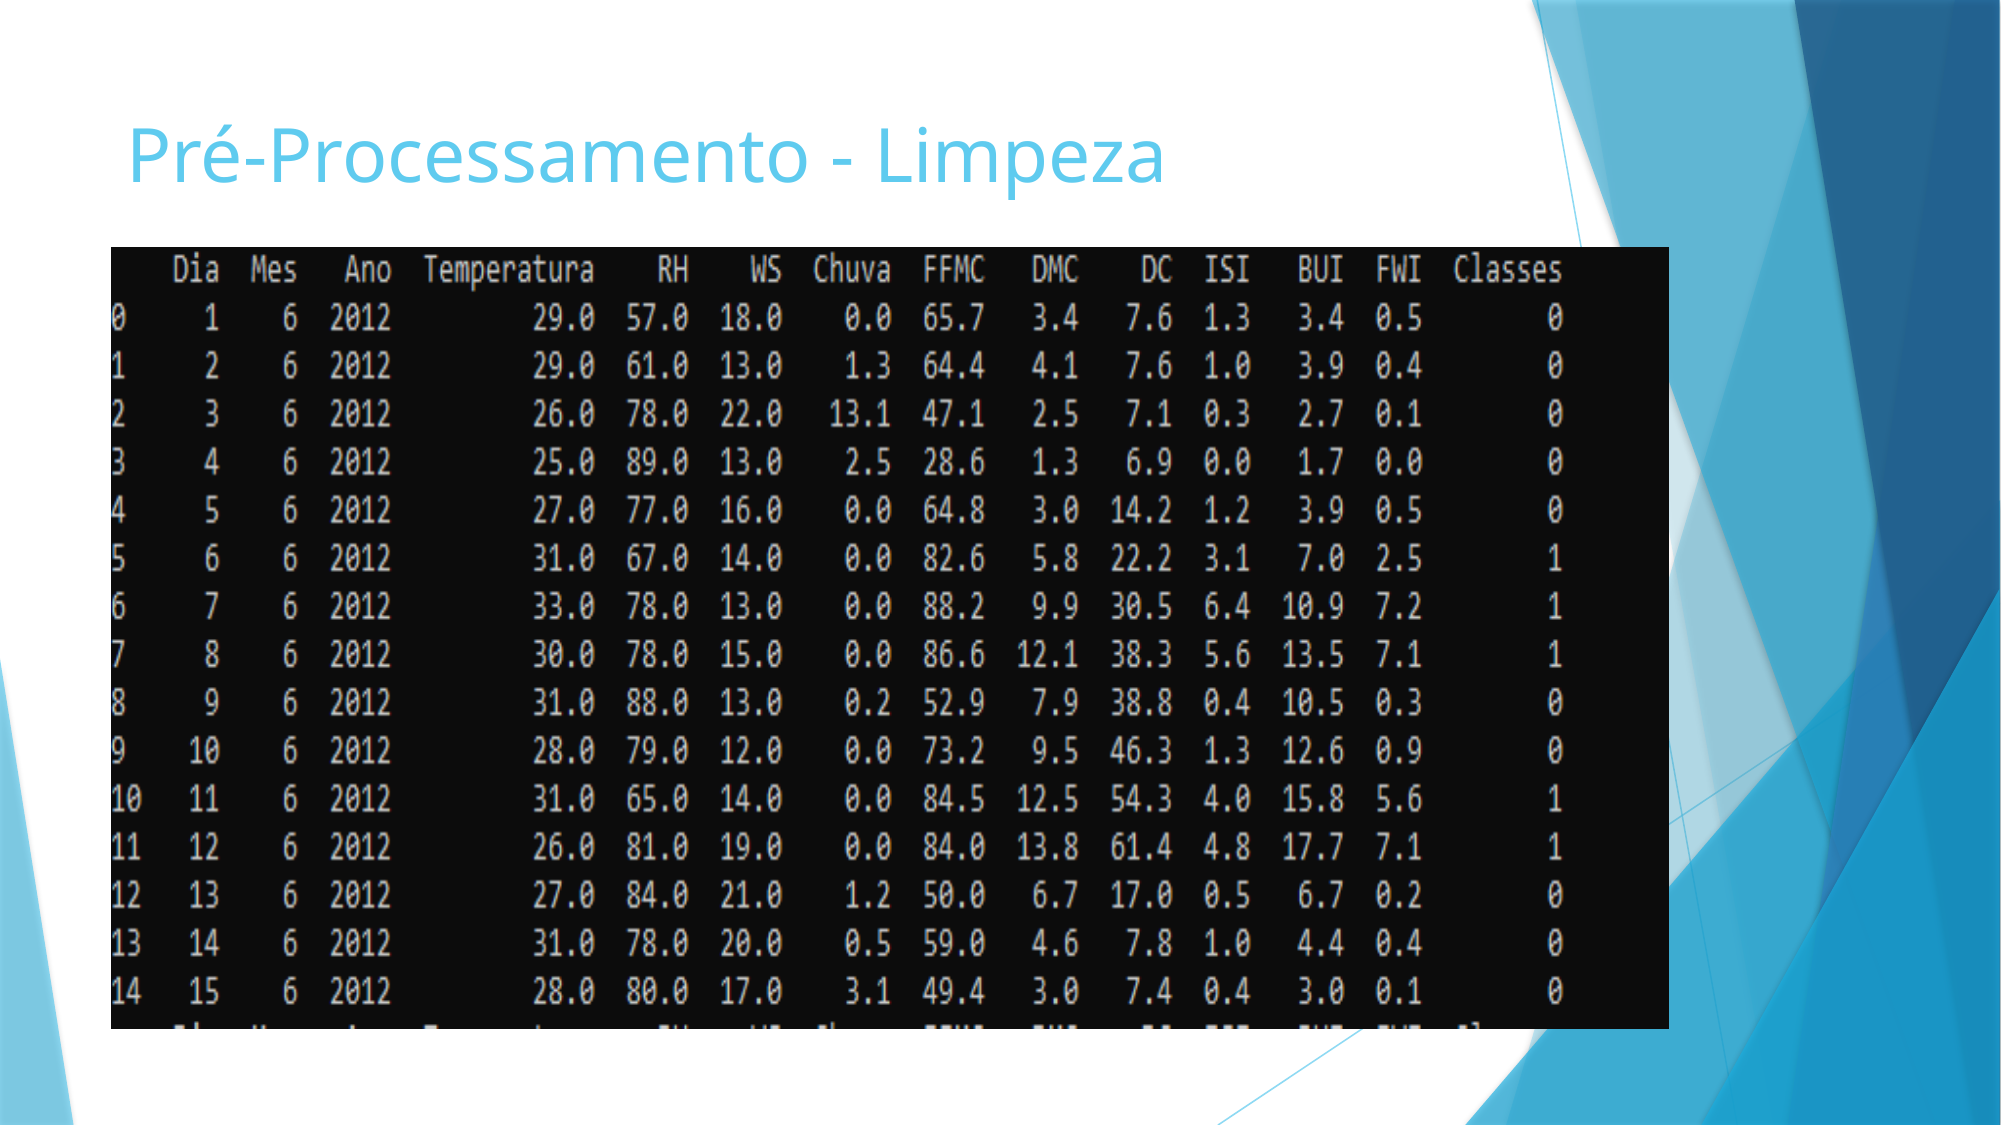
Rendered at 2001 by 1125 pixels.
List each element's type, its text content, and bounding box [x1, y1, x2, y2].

title Pré-Processamento - Limpeza [111, 99, 1522, 246]
picture [110, 246, 1670, 1030]
